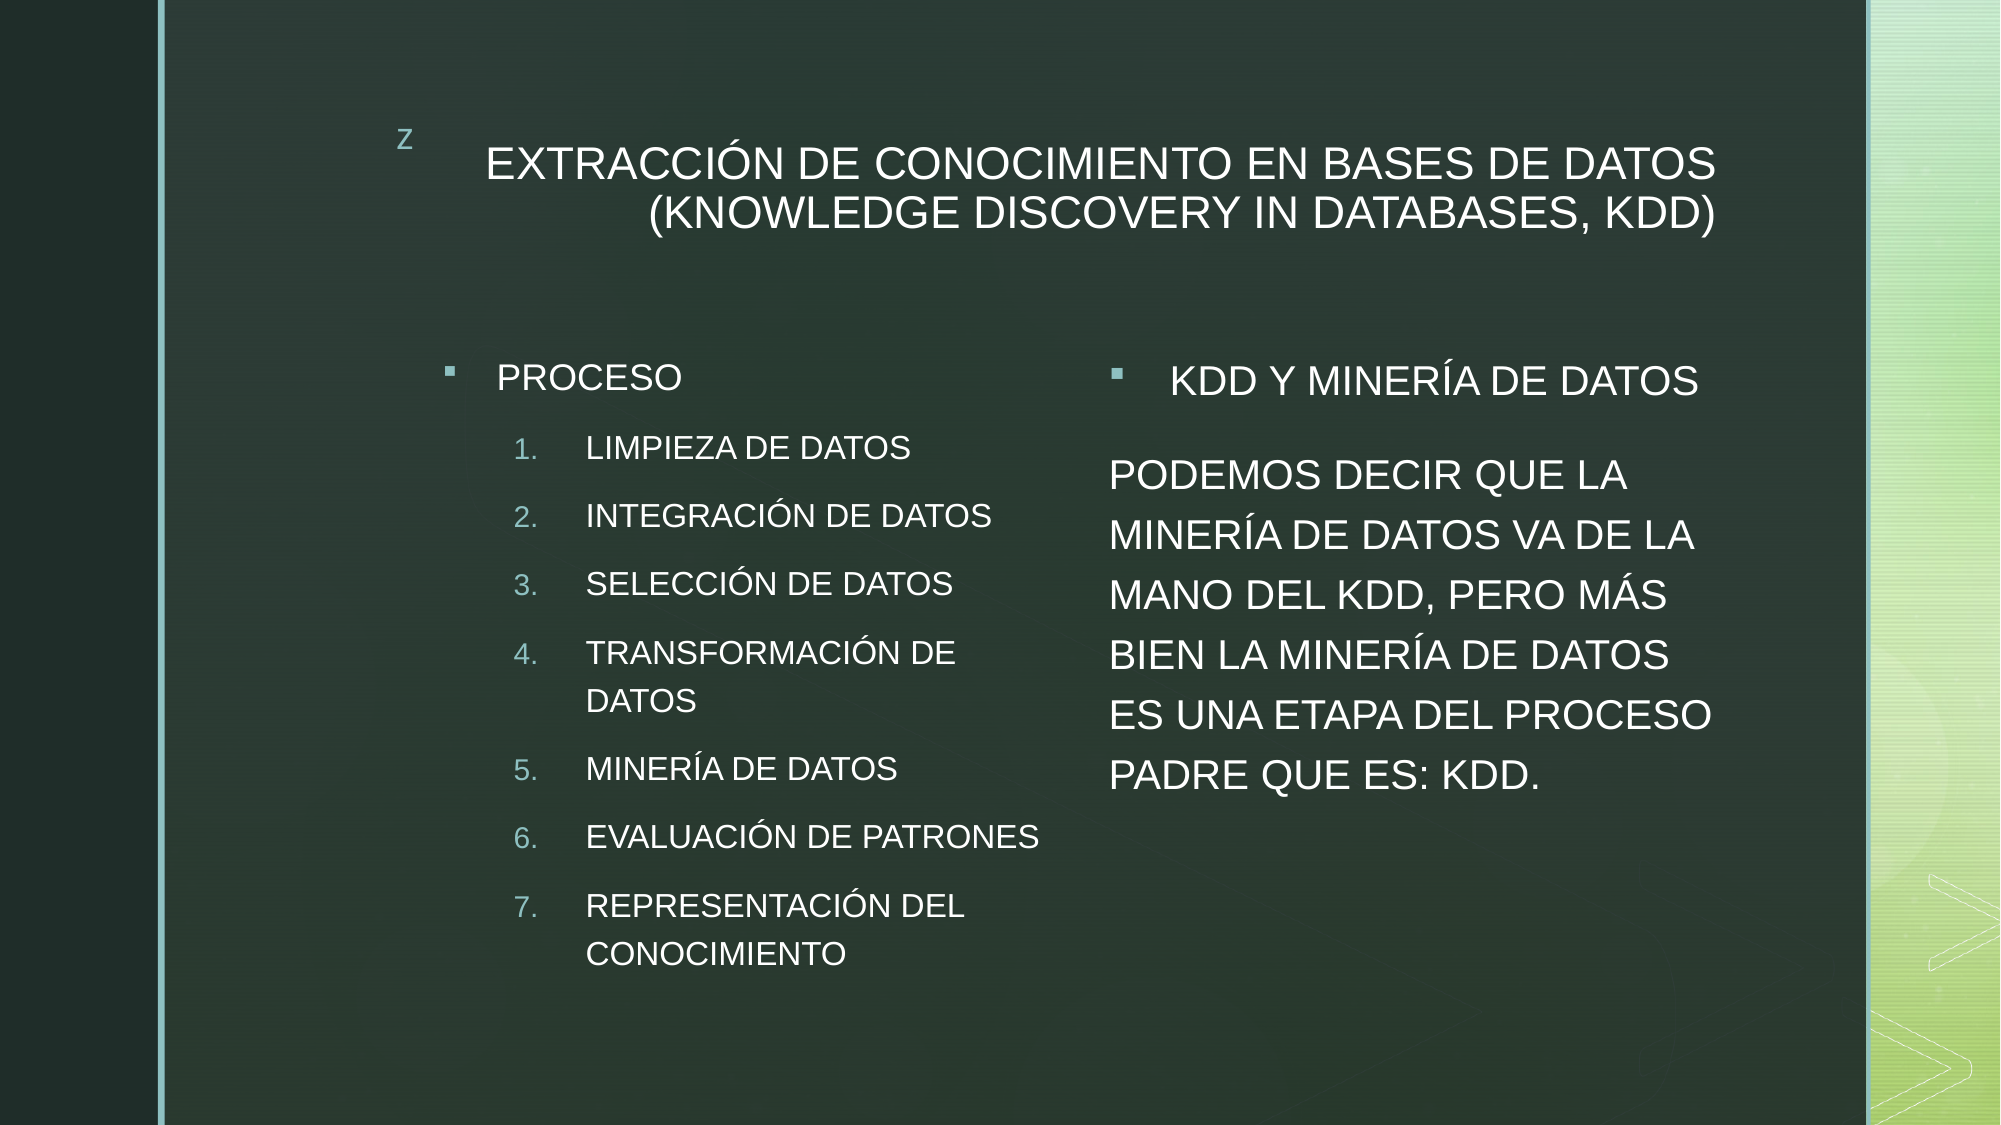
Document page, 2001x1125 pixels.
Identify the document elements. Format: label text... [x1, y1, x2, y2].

list KDD Y MINERÍA DE DATOS PODEMOS DECIR QUE LA MINERÍA DE DATOS VA DE LA MANO DEL KDD, PERO MÁS BIEN LA MINERÍA DE DATOS ES UNA ETAPA DEL PROCESO PADRE QUE ES: KDD. [1093, 336, 1733, 993]
title EXTRACCIÓN DE CONOCIMIENTO EN BASES DE DATOS (KNOWLEDGE DISCOVERY IN DATABASES, KDD) [428, 132, 1733, 310]
picture [1871, 0, 2001, 1125]
list PROCESO LIMPIEZA DE DATOS INTEGRACIÓN DE DATOS SELECCIÓN DE DATOS TRANSFORMACIÓN DE DATOS MINERÍA DE DATOS EVALUACIÓN DE PATRONES REPRESENTACIÓN DEL CONOCIMIENTO [427, 336, 1066, 993]
